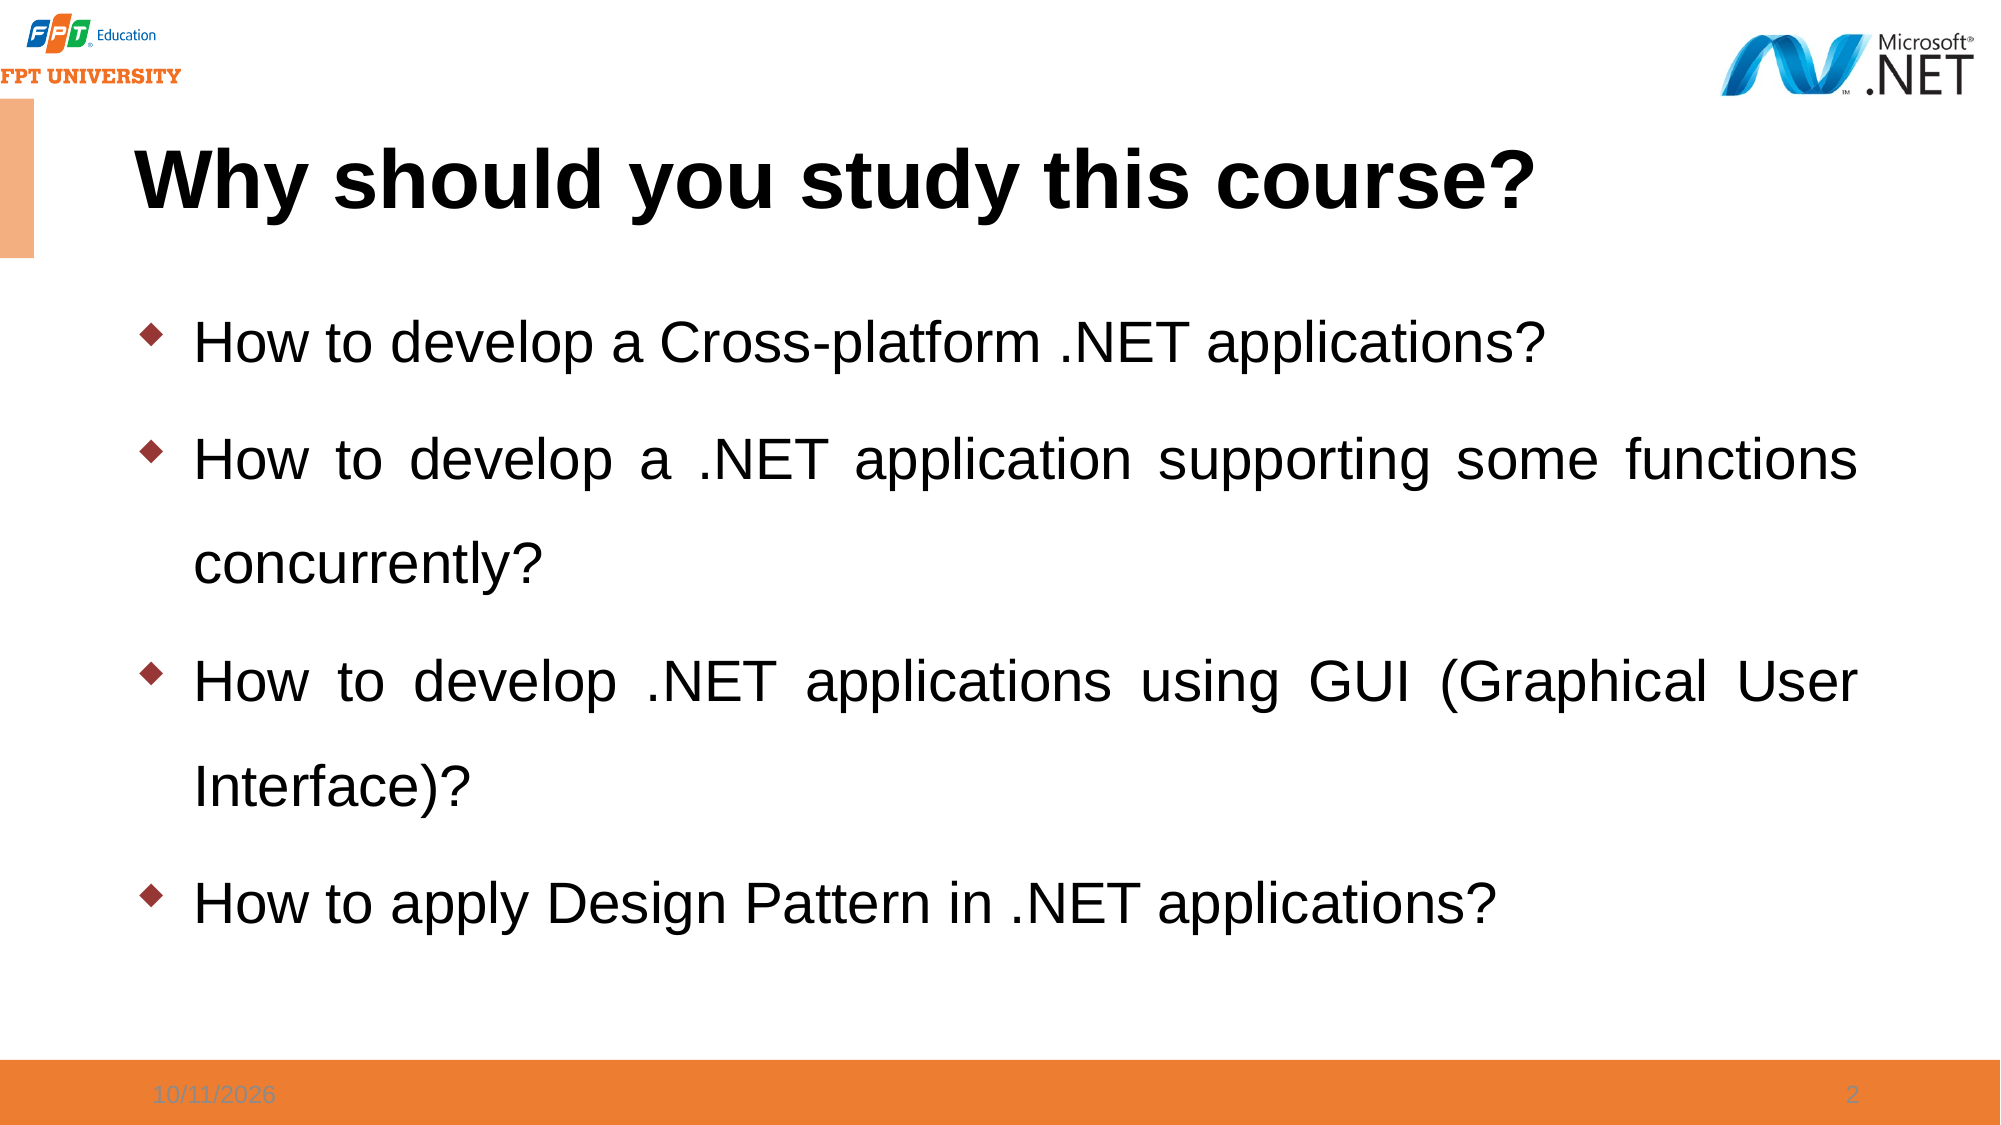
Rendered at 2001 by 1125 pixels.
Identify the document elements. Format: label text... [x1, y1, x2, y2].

list How to develop a Cross-platform .NET applications? How to develop a .NET application supporting some functions concurrently? How to develop .NET applications using GUI (Graphical User Interface)? How to apply Design Pattern in .NET applications? [121, 261, 1877, 960]
title Why should you study this course? [119, 123, 1845, 241]
picture [1685, 0, 2001, 129]
slide_number 2 [1424, 1063, 1875, 1123]
picture [0, 0, 189, 98]
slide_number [137, 1063, 588, 1123]
